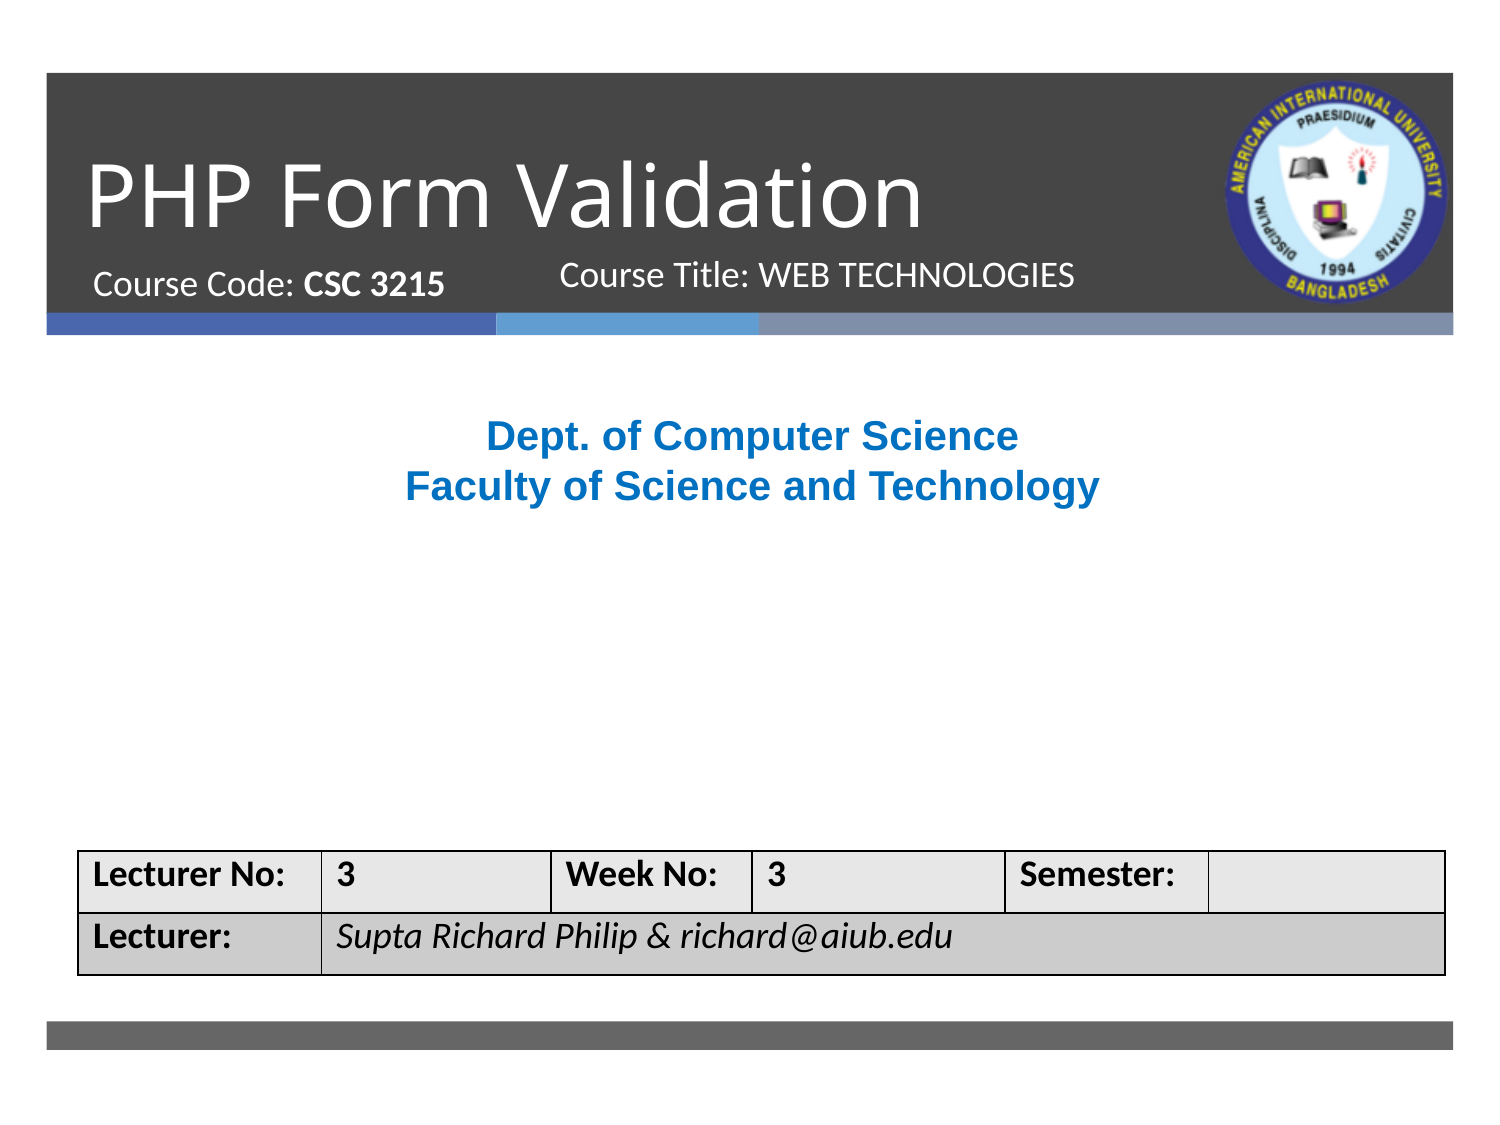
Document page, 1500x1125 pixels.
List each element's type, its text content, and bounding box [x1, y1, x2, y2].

text_box Course Title: WEB TECHNOLOGIES [544, 252, 1228, 332]
subtitle Course Code: CSC 3215 [78, 251, 536, 331]
table_header Semester: [1006, 852, 1208, 912]
table_header Lecturer No: [79, 852, 321, 912]
table_header Week No: [552, 852, 751, 912]
text_box Dept. of Computer Science Faculty of Science and Technology [12, 401, 1493, 517]
table_header 3 [753, 852, 1004, 912]
table_cell Lecturer: [79, 914, 321, 974]
table_header 3 [322, 852, 550, 912]
picture [1228, 75, 1454, 310]
table_header [1209, 852, 1444, 912]
title PHP Form Validation [69, 73, 1351, 253]
table_cell Supta Richard Philip & richard@aiub.edu [322, 914, 1444, 974]
